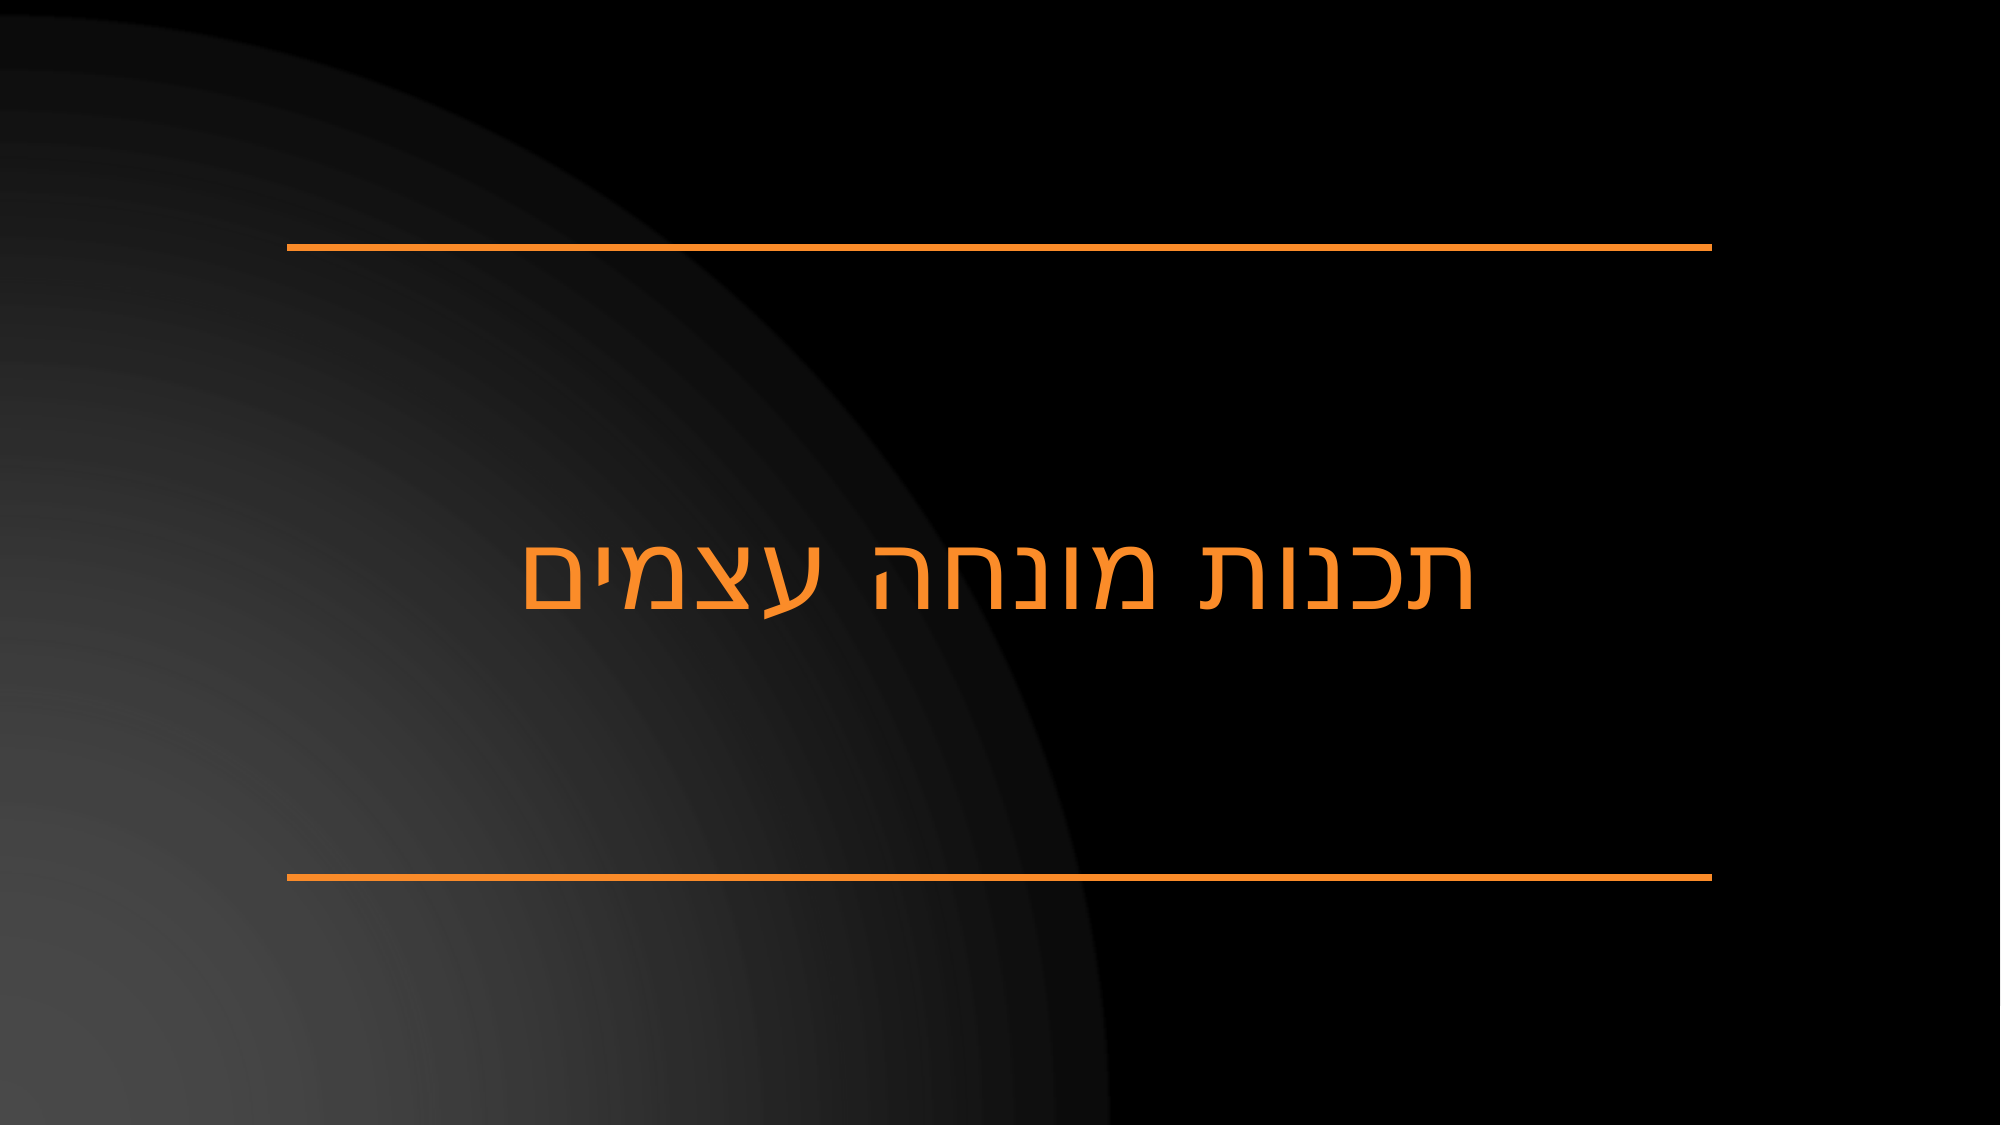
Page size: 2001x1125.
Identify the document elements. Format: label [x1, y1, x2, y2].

text_box [0, 0, 2000, 1125]
